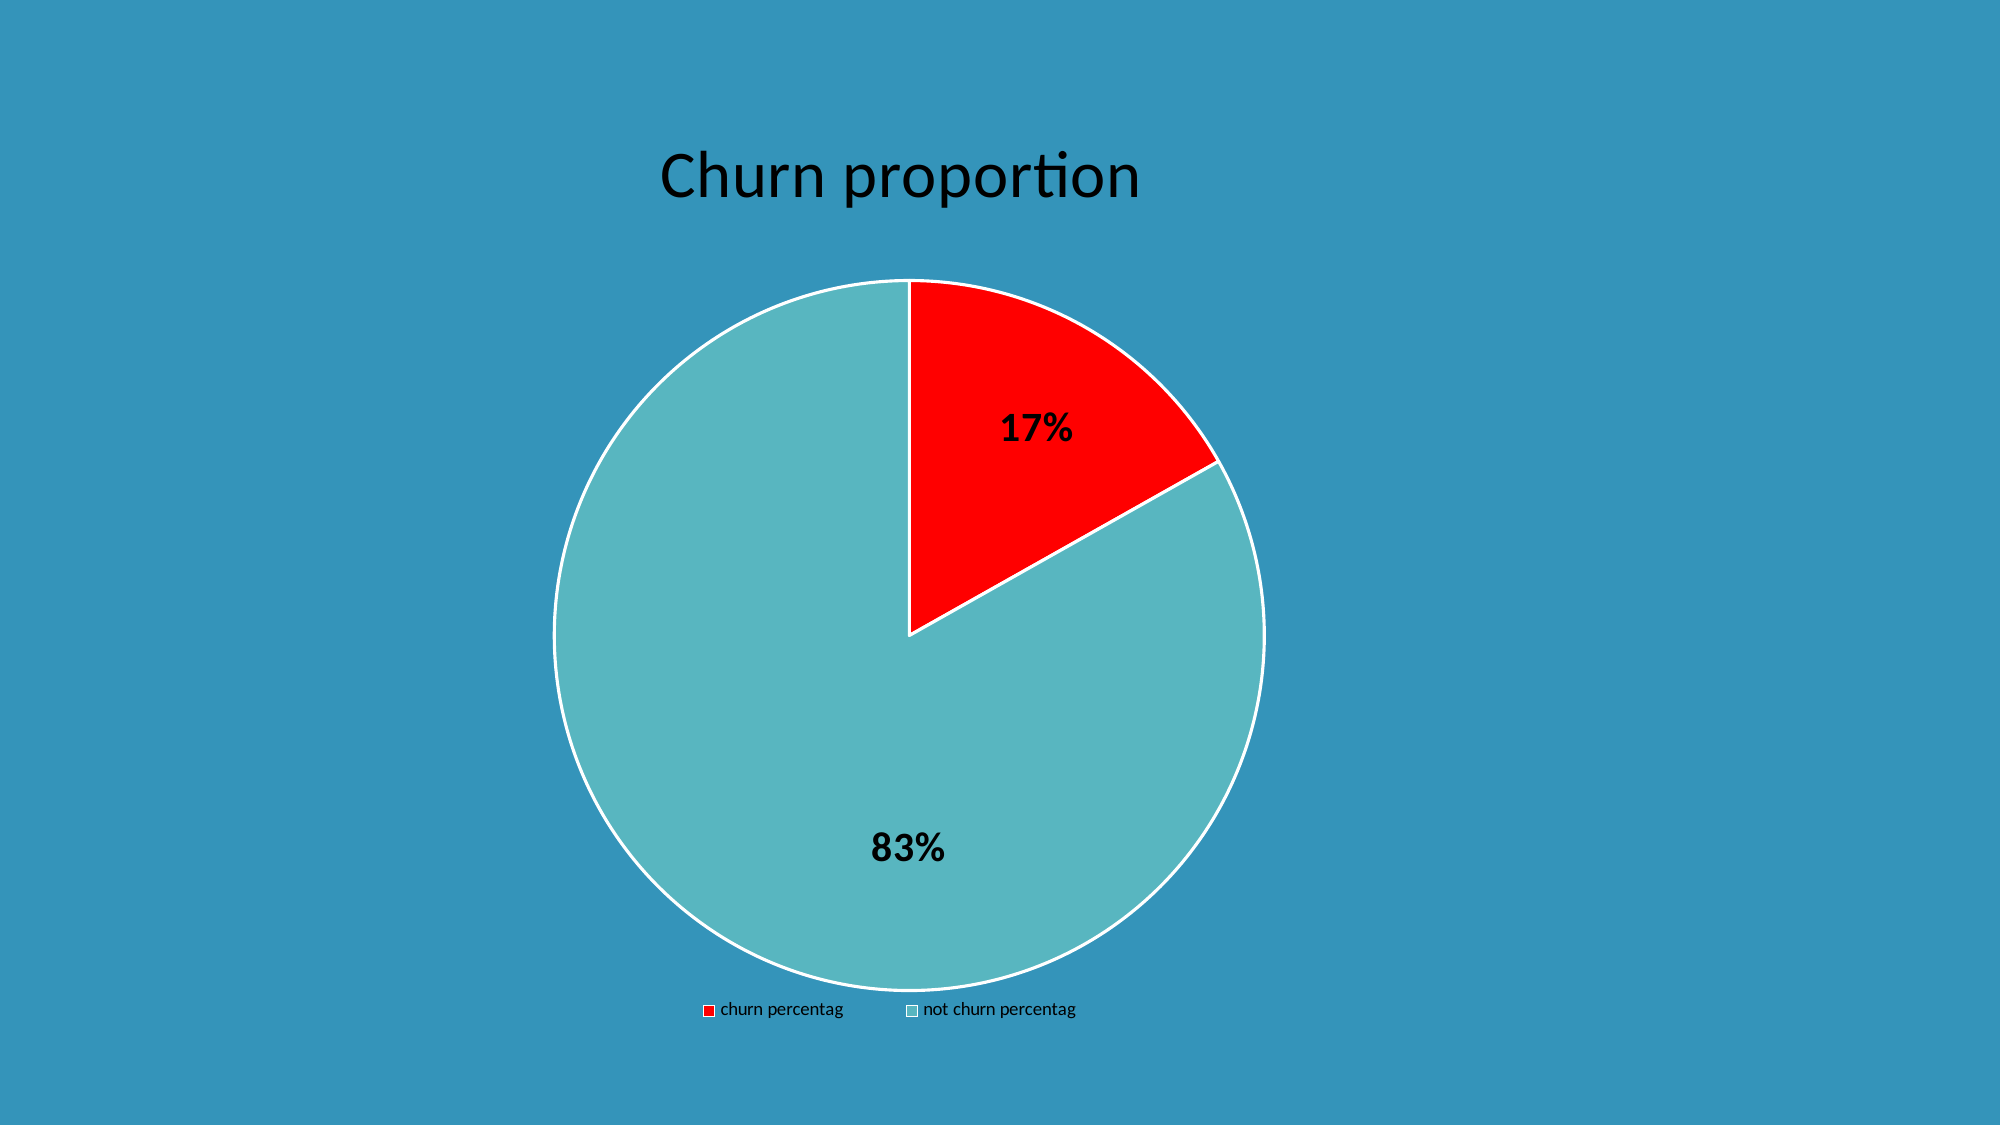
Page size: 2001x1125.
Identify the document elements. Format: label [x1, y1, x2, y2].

chart [221, 99, 1597, 1078]
